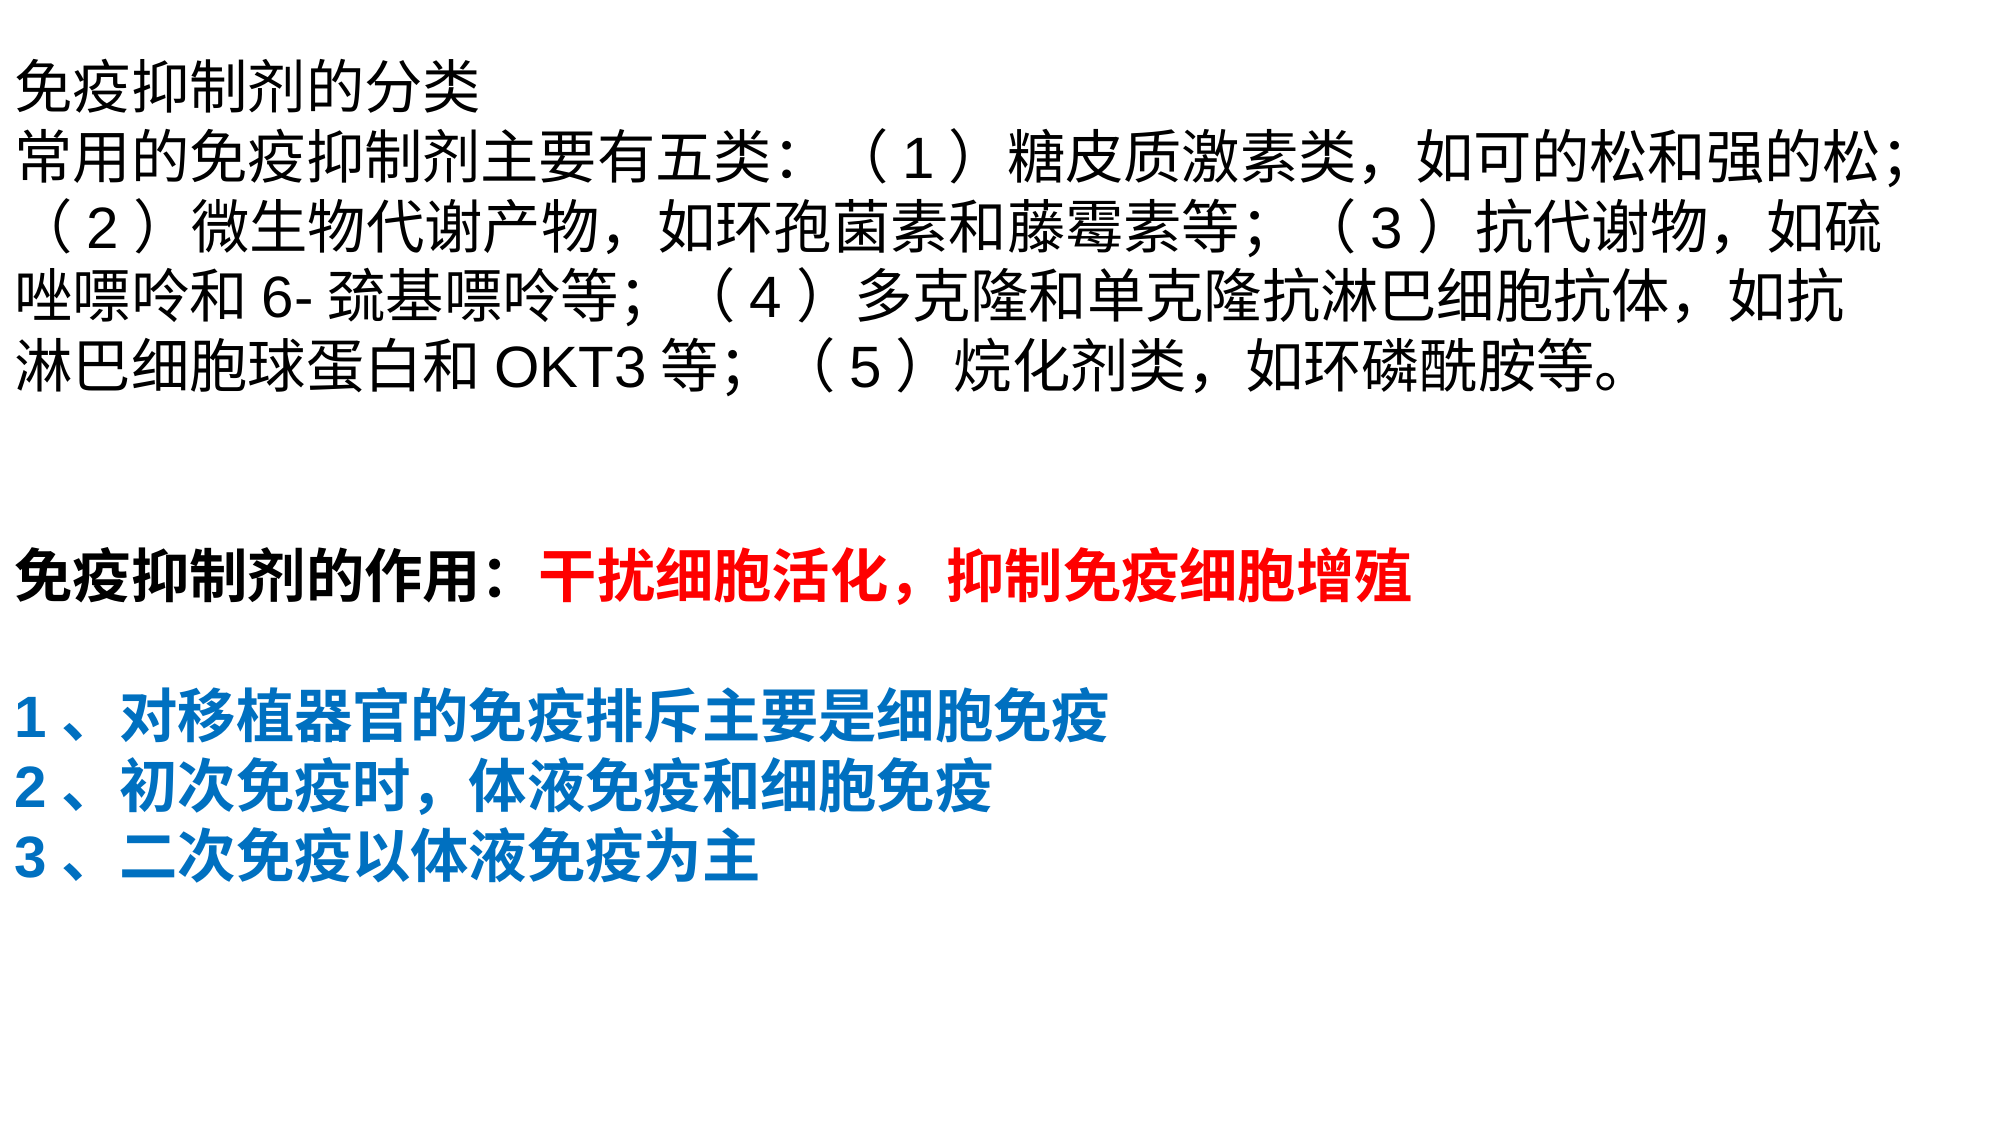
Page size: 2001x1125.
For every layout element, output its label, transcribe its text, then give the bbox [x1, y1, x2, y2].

text_box 免疫抑制剂的分类 常用的免疫抑制剂主要有五类：（1）糖皮质激素类，如可的松和强的松；（2）微生物代谢产物，如环孢菌素和藤霉素等；（3）抗代谢物，如硫唑嘌呤和6-巯基嘌呤等；（4）多克隆和单克隆抗淋巴细胞抗体，如抗淋巴细胞球蛋白和OKT3等；（5）烷化剂类，如环磷酰胺等。 免疫抑制剂的作用：干扰细胞活化，抑制免疫细胞增殖 1、对移植器官的免疫排斥主要是细胞免疫 2、初次免疫时，体液免疫和细胞免疫 3、二次免疫以体液免疫为主 [0, 42, 1918, 897]
